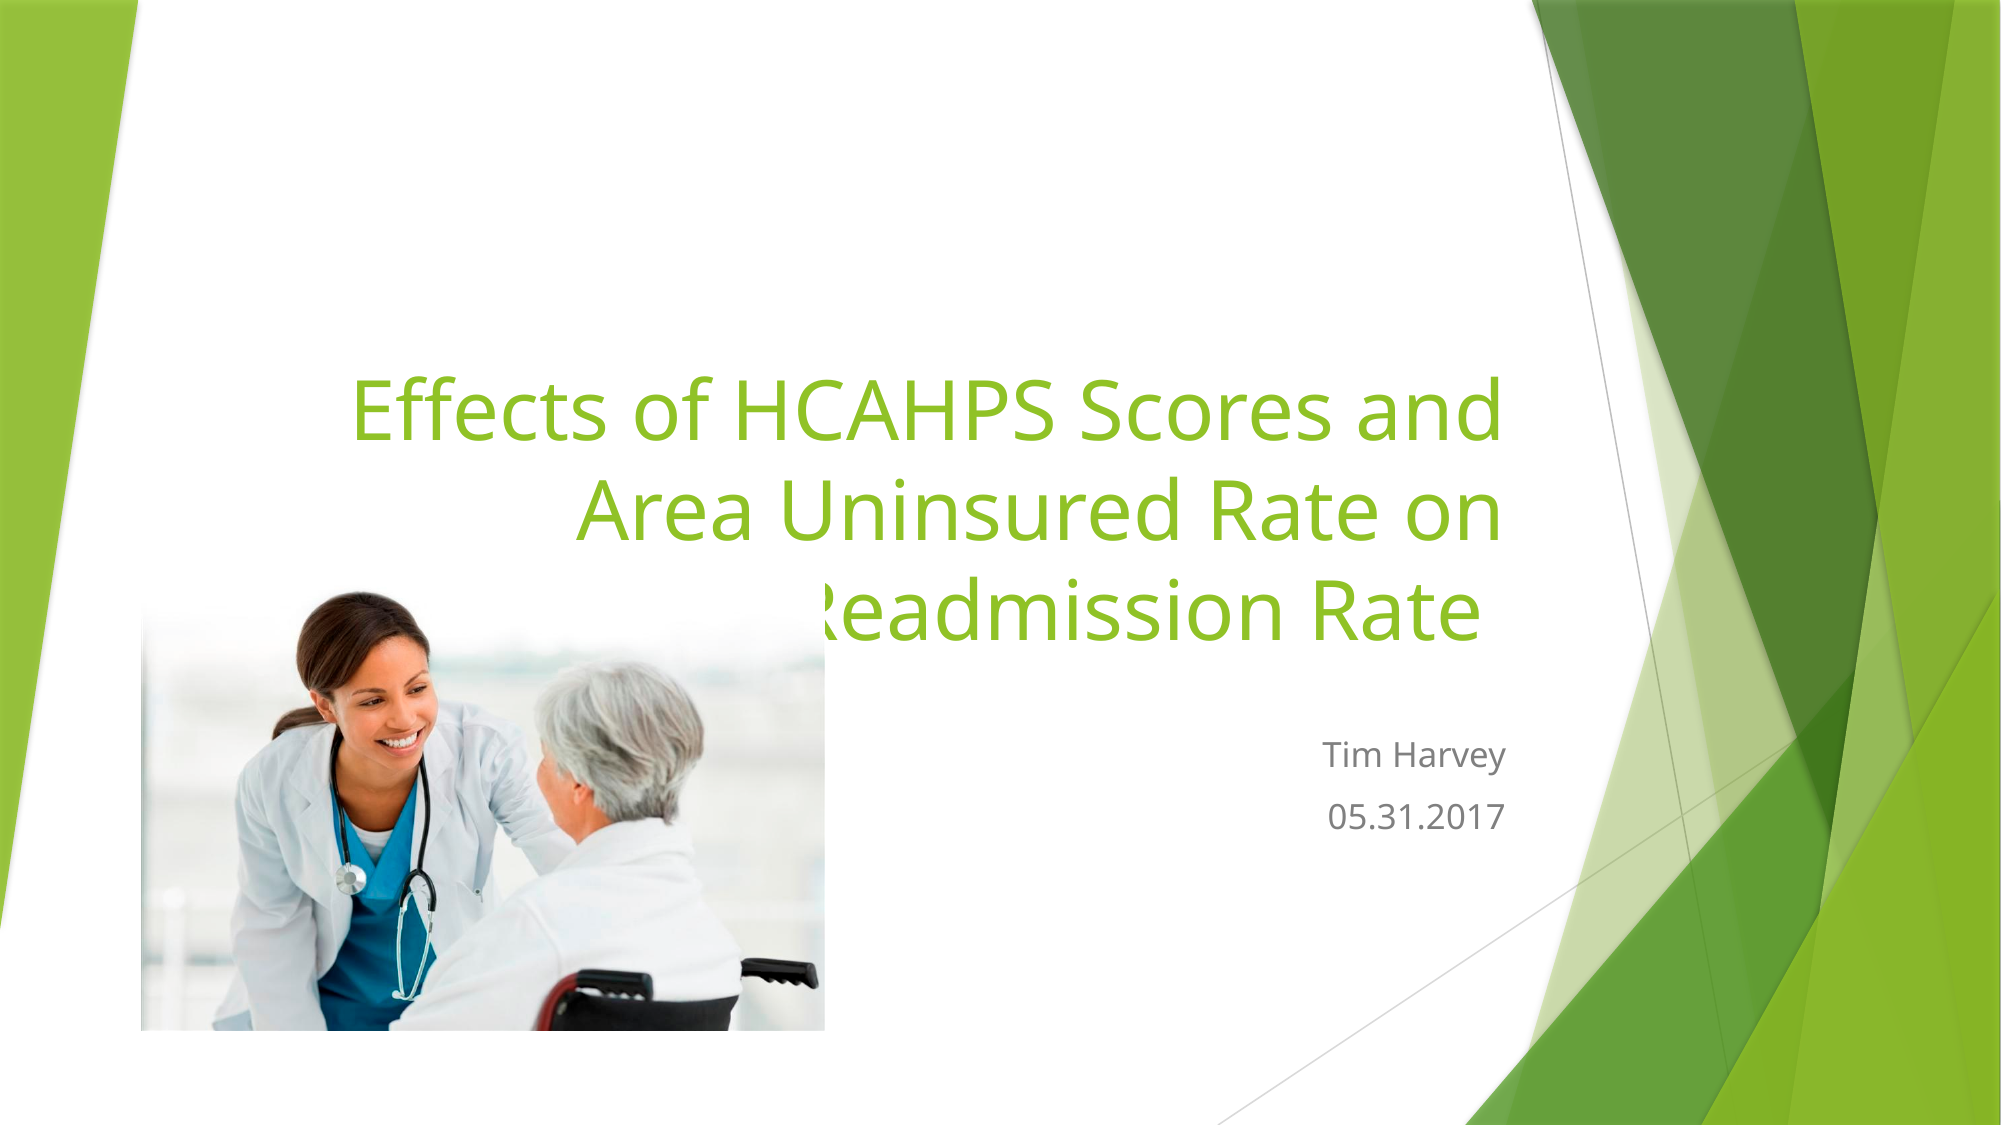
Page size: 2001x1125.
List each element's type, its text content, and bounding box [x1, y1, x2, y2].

picture [140, 575, 825, 1032]
title Effects of HCAHPS Scores and Area Uninsured Rate on Hospital Readmission Rate [247, 394, 1522, 664]
subtitle Tim Harvey 05.31.2017 [830, 664, 1522, 845]
